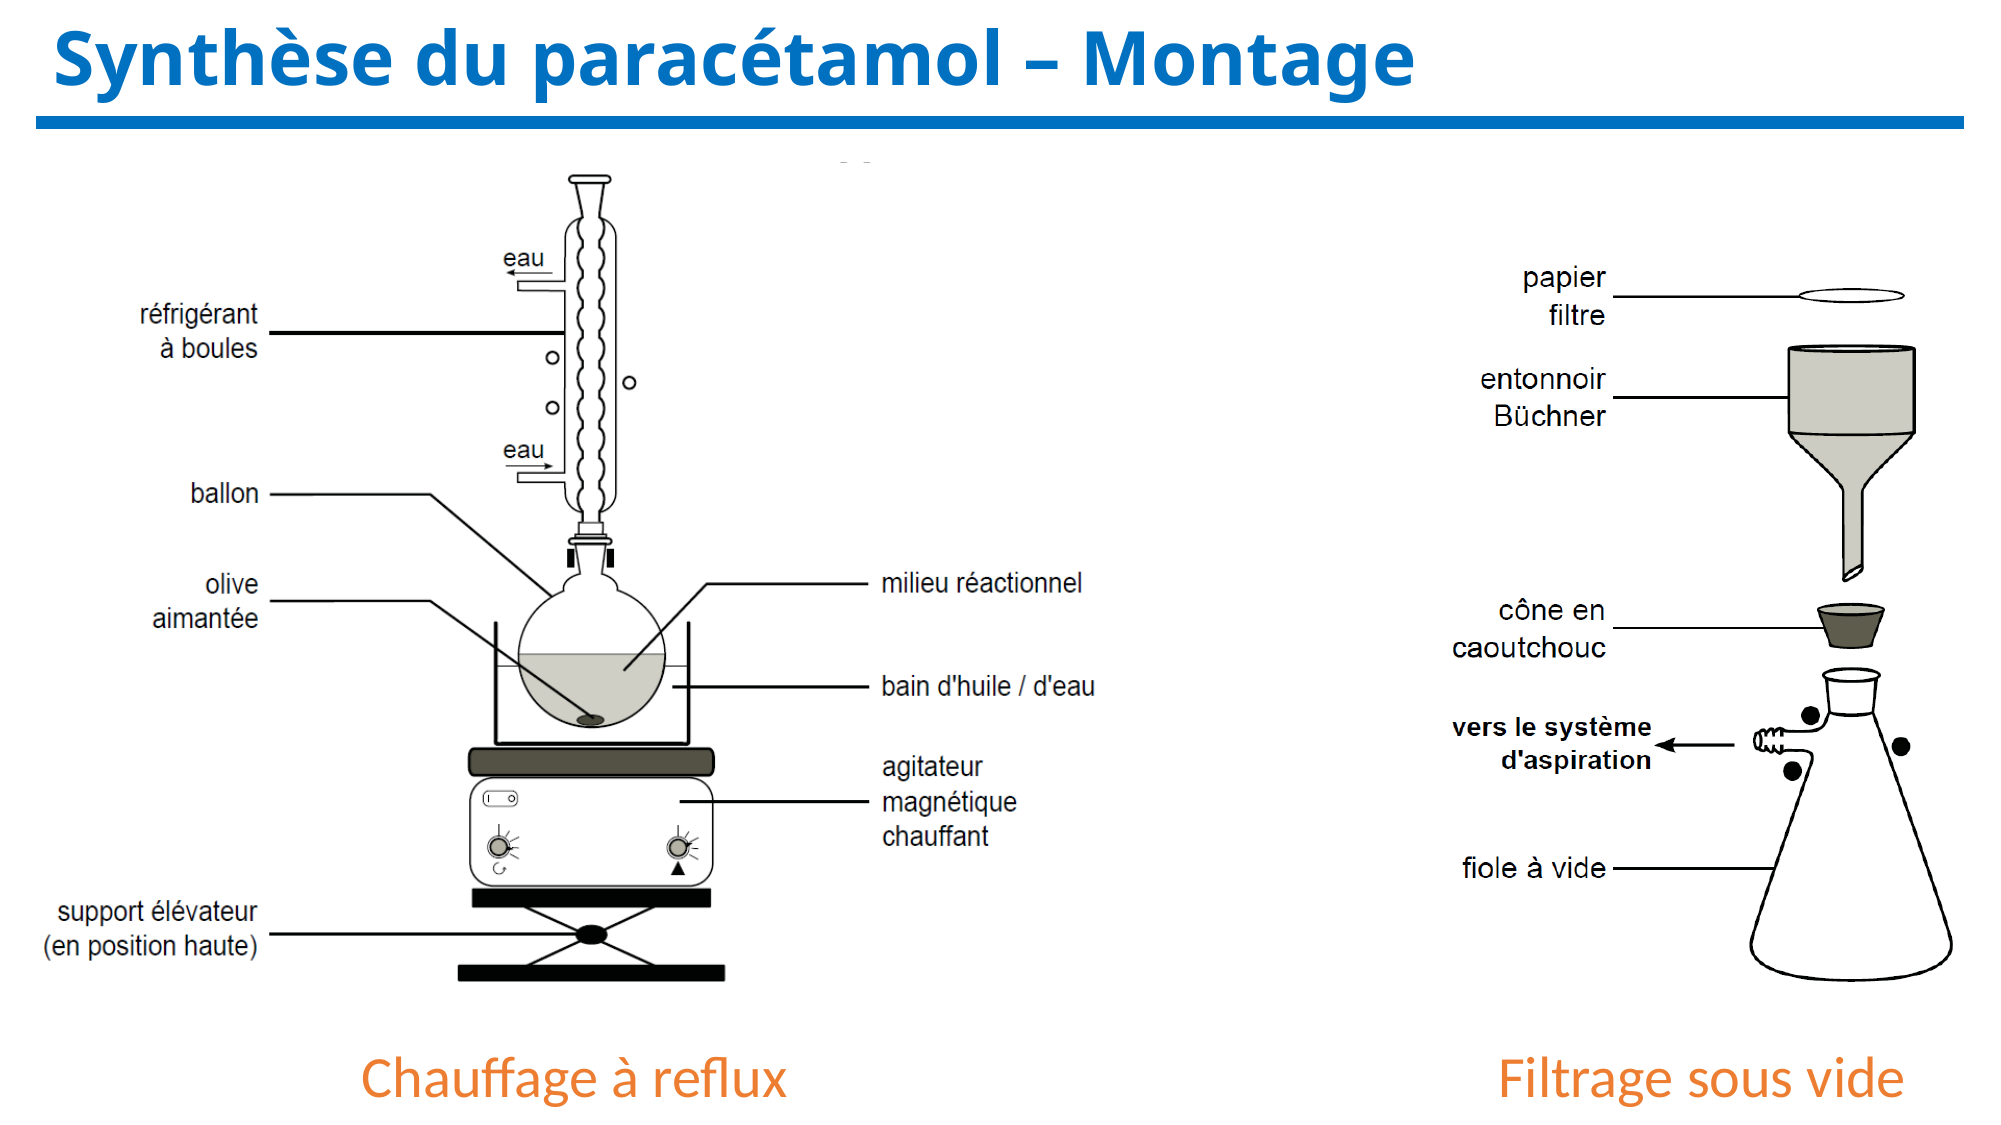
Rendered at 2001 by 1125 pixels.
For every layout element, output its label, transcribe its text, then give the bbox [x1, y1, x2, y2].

text_box Synthèse du paracétamol – Montage [0, 0, 2000, 123]
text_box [36, 162, 1113, 993]
text_box Filtrage sous vide [1399, 1031, 2000, 1117]
text_box Chauffage à reflux [271, 1031, 878, 1117]
picture [1439, 258, 1965, 993]
